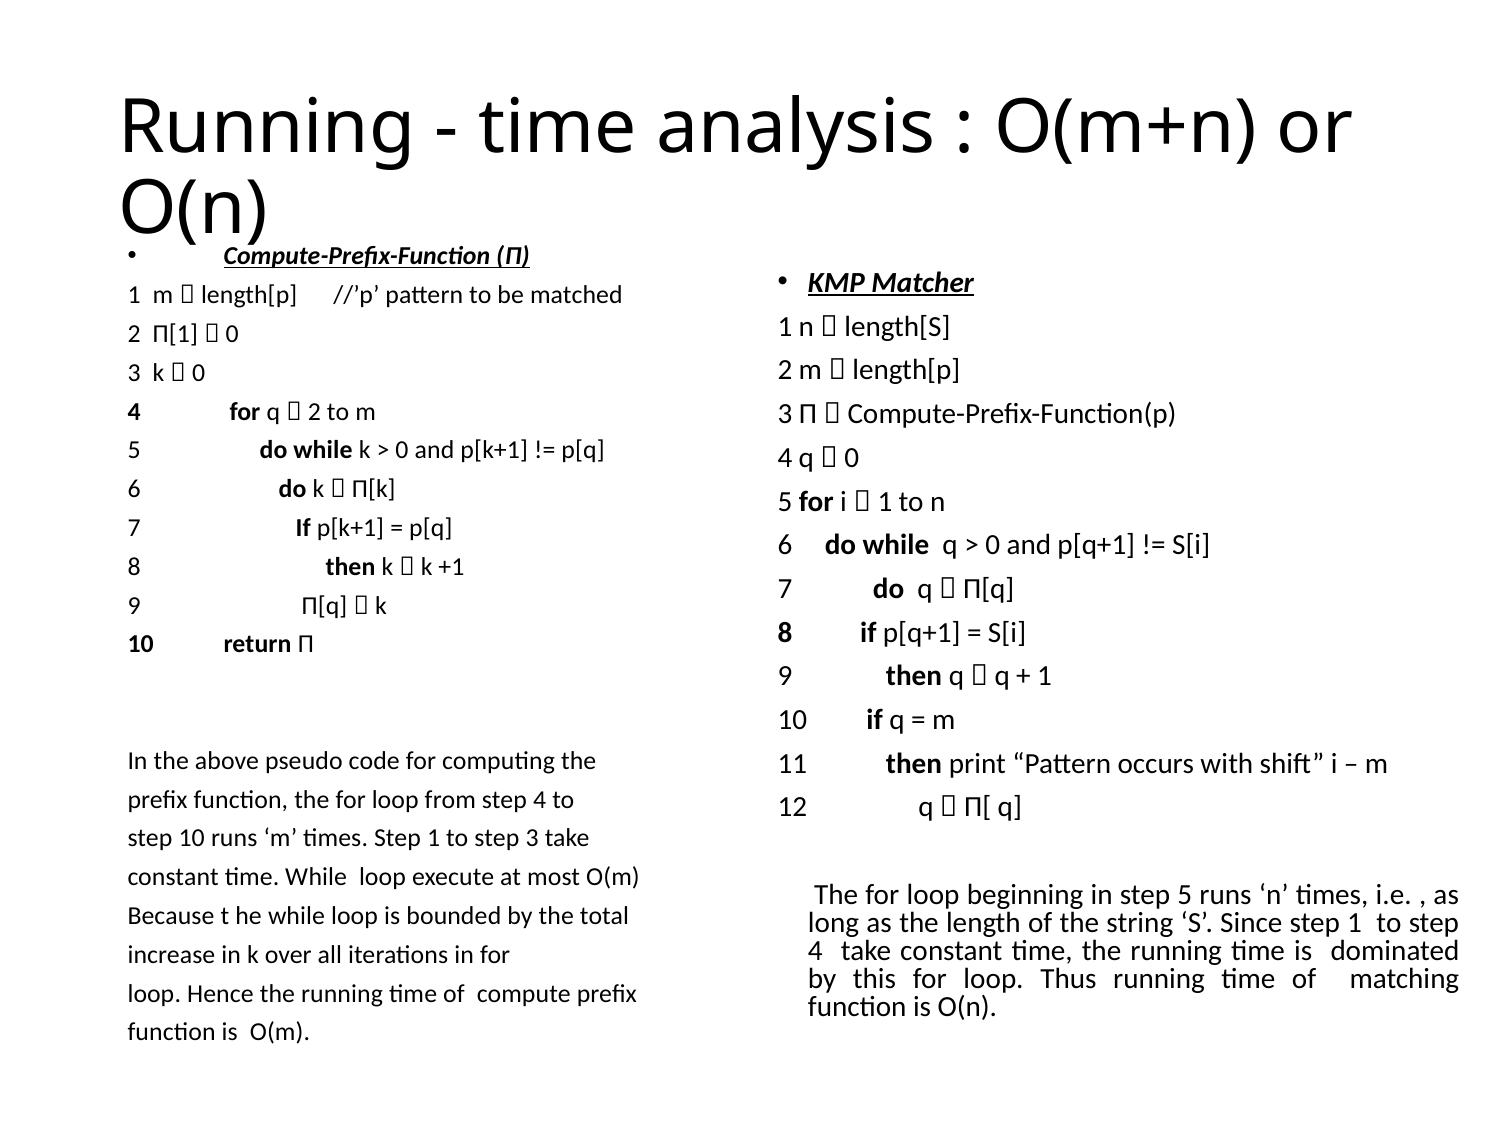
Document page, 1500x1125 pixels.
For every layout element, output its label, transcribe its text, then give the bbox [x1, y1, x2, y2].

title Running - time analysis : O(m+n) or O(n) [103, 59, 1397, 278]
list KMP Matcher 1 n  length[S] 2 m  length[p] 3 Π  Compute-Prefix-Function(p) 4 q  0 5 for i  1 to n 6 do while q > 0 and p[q+1] != S[i] do q  Π[q] if p[q+1] = S[i] then q  q + 1 if q = m then print “Pattern occurs with shift” i – m q  Π[ q] The for loop beginning in step 5 runs ‘n’ times, i.e. , as long as the length of the string ‘S’. Since step 1 to step 4 take constant time, the running time is dominated by this for loop. Thus running time of matching function is O(n). [762, 262, 1475, 1063]
list Compute-Prefix-Function (Π) 1 m  length[p] //’p’ pattern to be matched 2 Π[1]  0 3 k  0 for q  2 to m do while k > 0 and p[k+1] != p[q] 6 do k  Π[k] If p[k+1] = p[q] then k  k +1 Π[q]  k return Π In the above pseudo code for computing the prefix function, the for loop from step 4 to step 10 runs ‘m’ times. Step 1 to step 3 take constant time. While loop execute at most O(m) Because t he while loop is bounded by the total increase in k over all iterations in for loop. Hence the running time of compute prefix function is O(m). [112, 237, 766, 1063]
